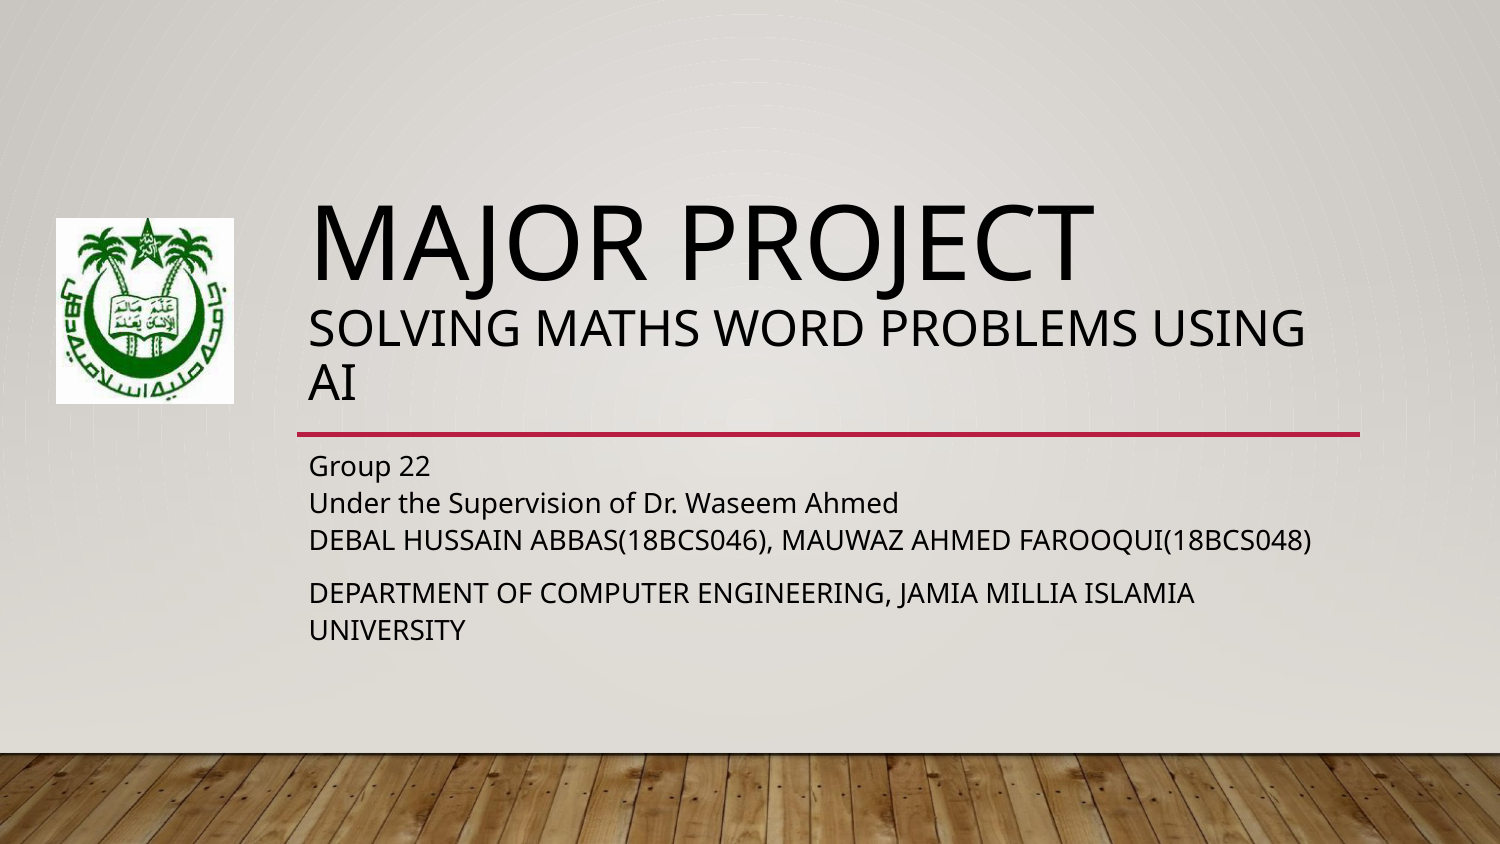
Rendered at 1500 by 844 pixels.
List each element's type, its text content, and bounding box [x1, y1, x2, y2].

picture [56, 218, 234, 405]
subtitle Group 22 Under the Supervision of Dr. Waseem Ahmed DEBAL HUSSAIN ABBAS(18BCS046), MAUWAZ AHMED FAROOQUI(18BCS048) DEPARTMENT OF COMPUTER ENGINEERING, JAMIA MILLIA ISLAMIA UNIVERSITY [297, 434, 1361, 636]
picture [0, 753, 1500, 844]
title MAJOR PROJECT SOLVING MATHS WORD PROBLEMS USING AI [297, 98, 1361, 412]
